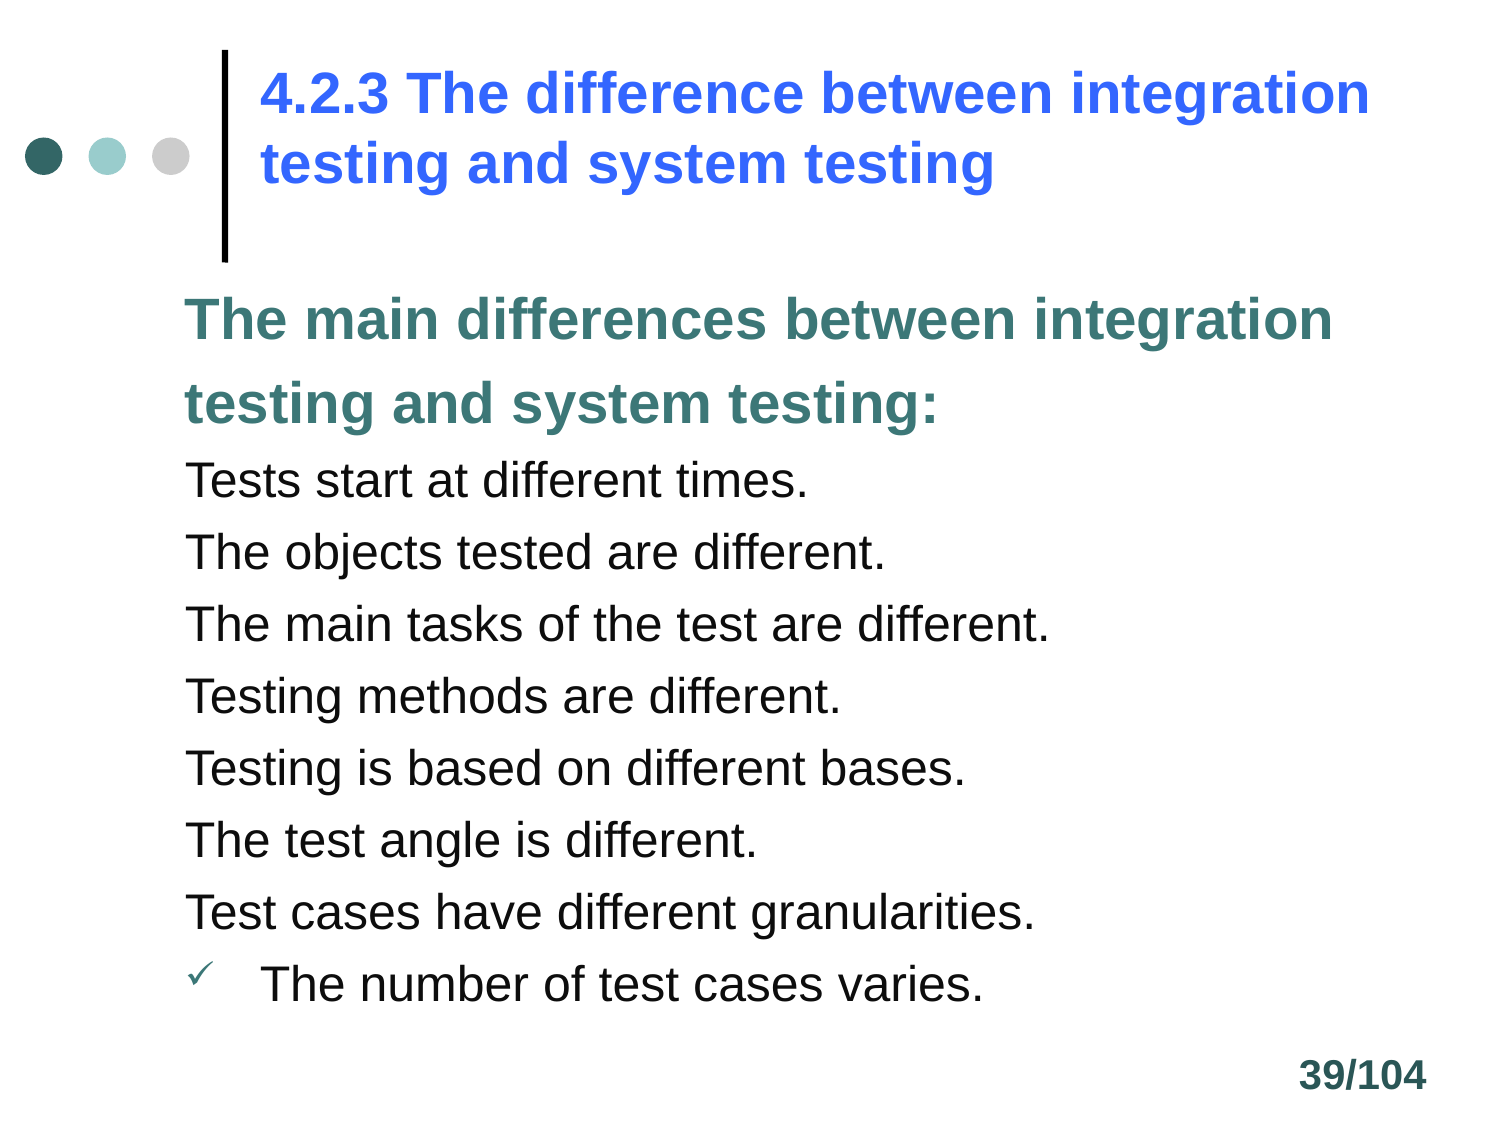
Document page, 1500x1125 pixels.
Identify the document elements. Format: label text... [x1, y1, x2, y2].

title 4.2.3 The difference between integration testing and system testing [245, 83, 1464, 251]
text_box The main differences between integration testing and system testing: Tests start at different times. The objects tested are different. The main tasks of the test are different. Testing methods are different. Testing is based on different bases. The test angle is different. Test cases have different granularities. The number of test cases varies. [109, 267, 1387, 1012]
text_box 39/104 [1283, 1040, 1484, 1116]
